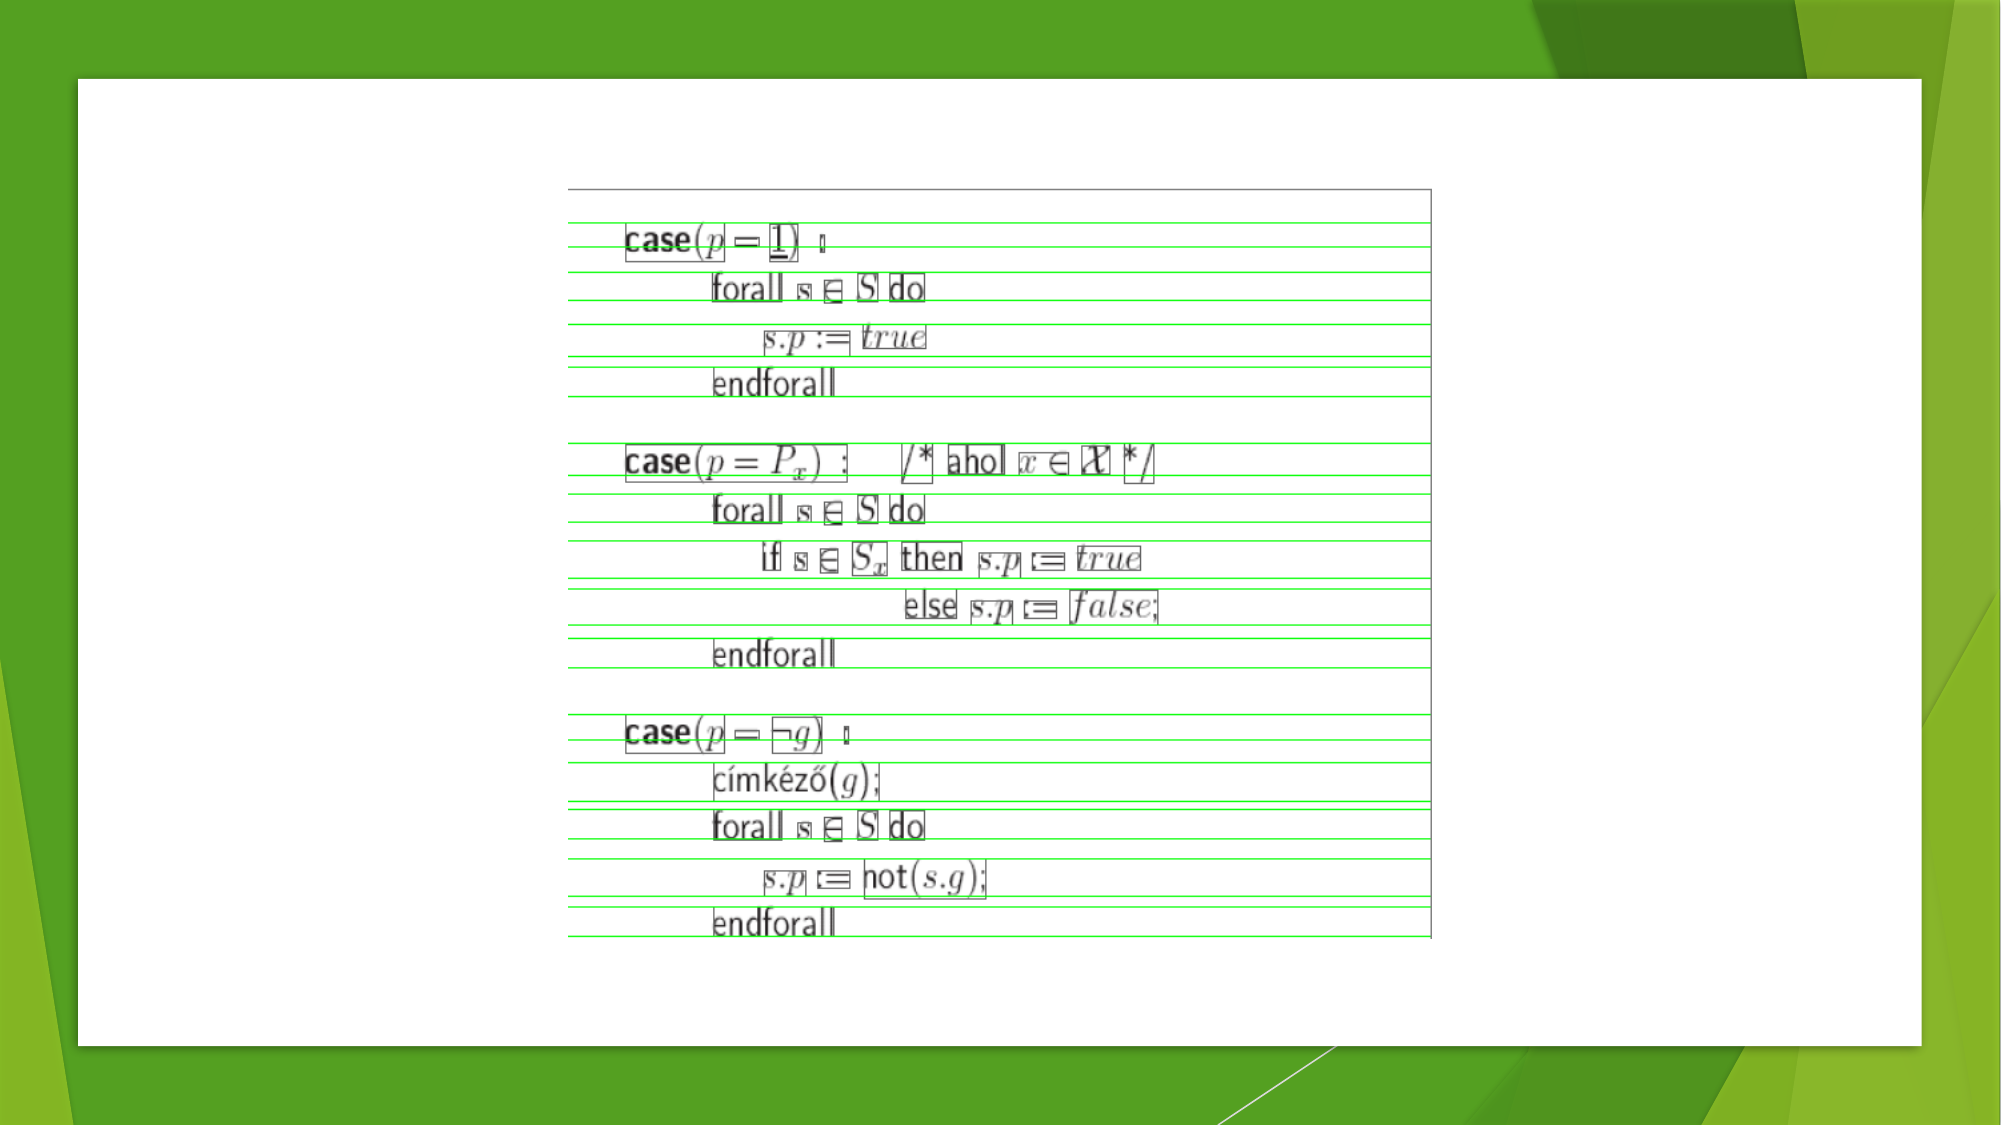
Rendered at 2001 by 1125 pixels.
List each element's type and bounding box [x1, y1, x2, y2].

text_box [0, 0, 2000, 1125]
picture [567, 185, 1433, 940]
